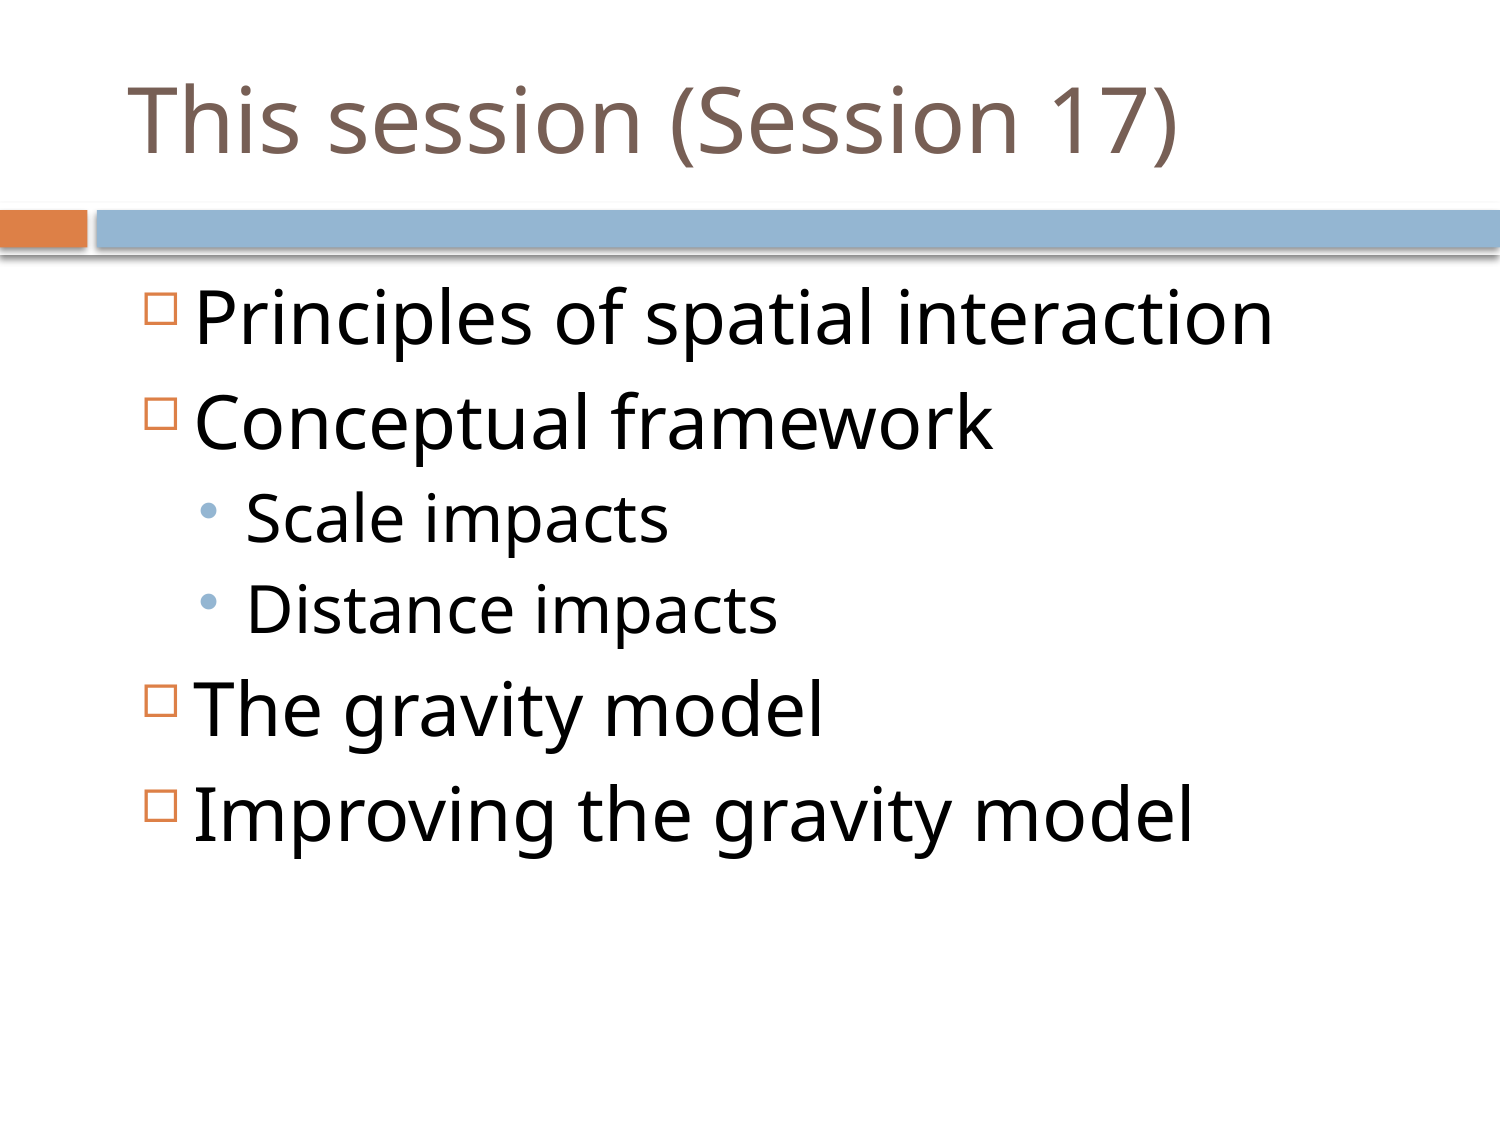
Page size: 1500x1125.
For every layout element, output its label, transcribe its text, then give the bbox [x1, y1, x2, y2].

title This session (Session 17) [112, 23, 1388, 211]
list Principles of spatial interaction Conceptual framework Scale impacts Distance impacts The gravity model Improving the gravity model [126, 262, 1336, 1069]
